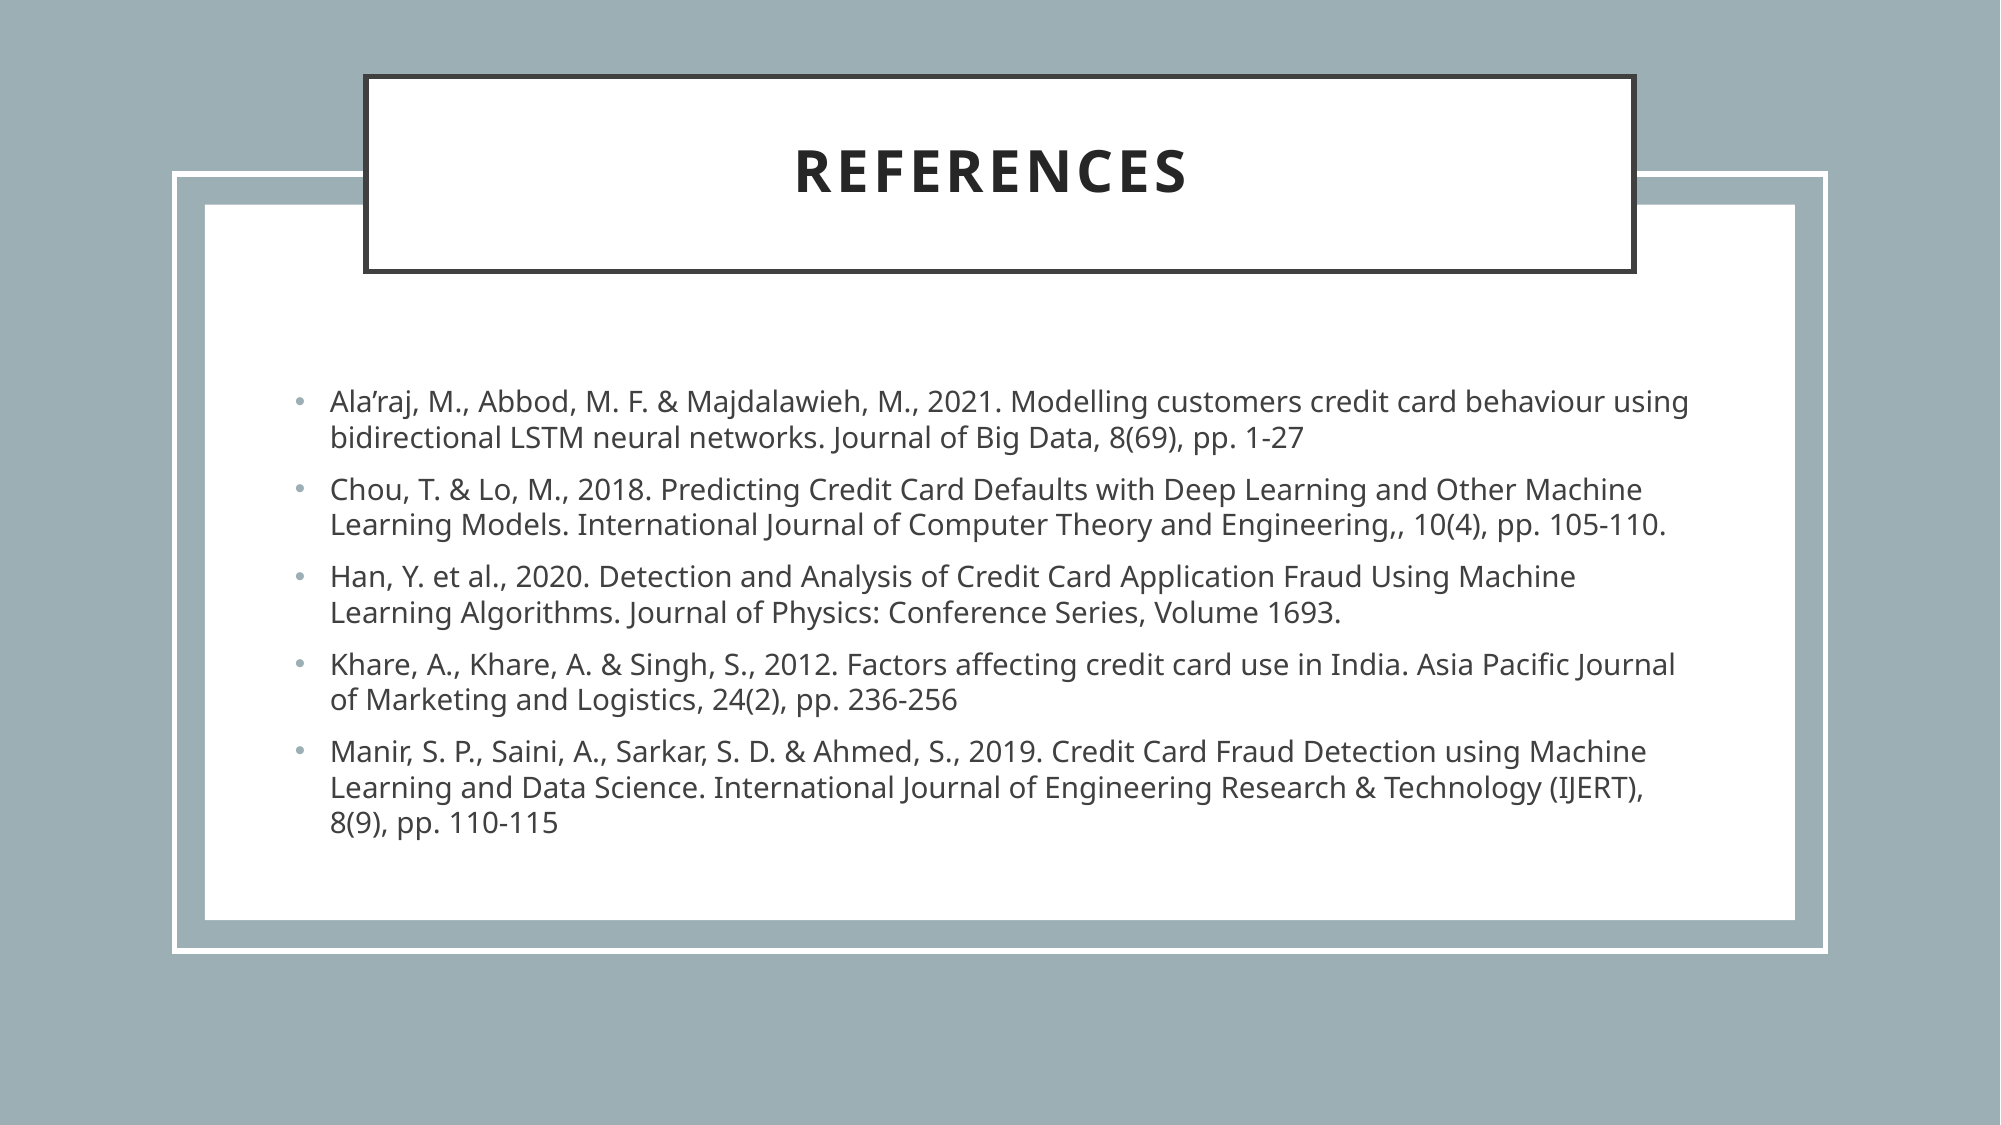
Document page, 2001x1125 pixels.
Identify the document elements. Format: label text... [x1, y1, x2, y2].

text_box [0, 0, 2000, 1125]
list Ala’raj, M., Abbod, M. F. & Majdalawieh, M., 2021. Modelling customers credit card behaviour using bidirectional LSTM neural networks. Journal of Big Data, 8(69), pp. 1-27 Chou, T. & Lo, M., 2018. Predicting Credit Card Defaults with Deep Learning and Other Machine Learning Models. International Journal of Computer Theory and Engineering,, 10(4), pp. 105-110. Han, Y. et al., 2020. Detection and Analysis of Credit Card Application Fraud Using Machine Learning Algorithms. Journal of Physics: Conference Series, Volume 1693. Khare, A., Khare, A. & Singh, S., 2012. Factors affecting credit card use in India. Asia Pacific Journal of Marketing and Logistics, 24(2), pp. 236-256 Manir, S. P., Saini, A., Sarkar, S. D. & Ahmed, S., 2019. Credit Card Fraud Detection using Machine Learning and Data Science. International Journal of Engineering Research & Technology (IJERT), 8(9), pp. 110-115 [279, 375, 1721, 849]
text_box [173, 173, 1827, 952]
title References [363, 74, 1637, 274]
